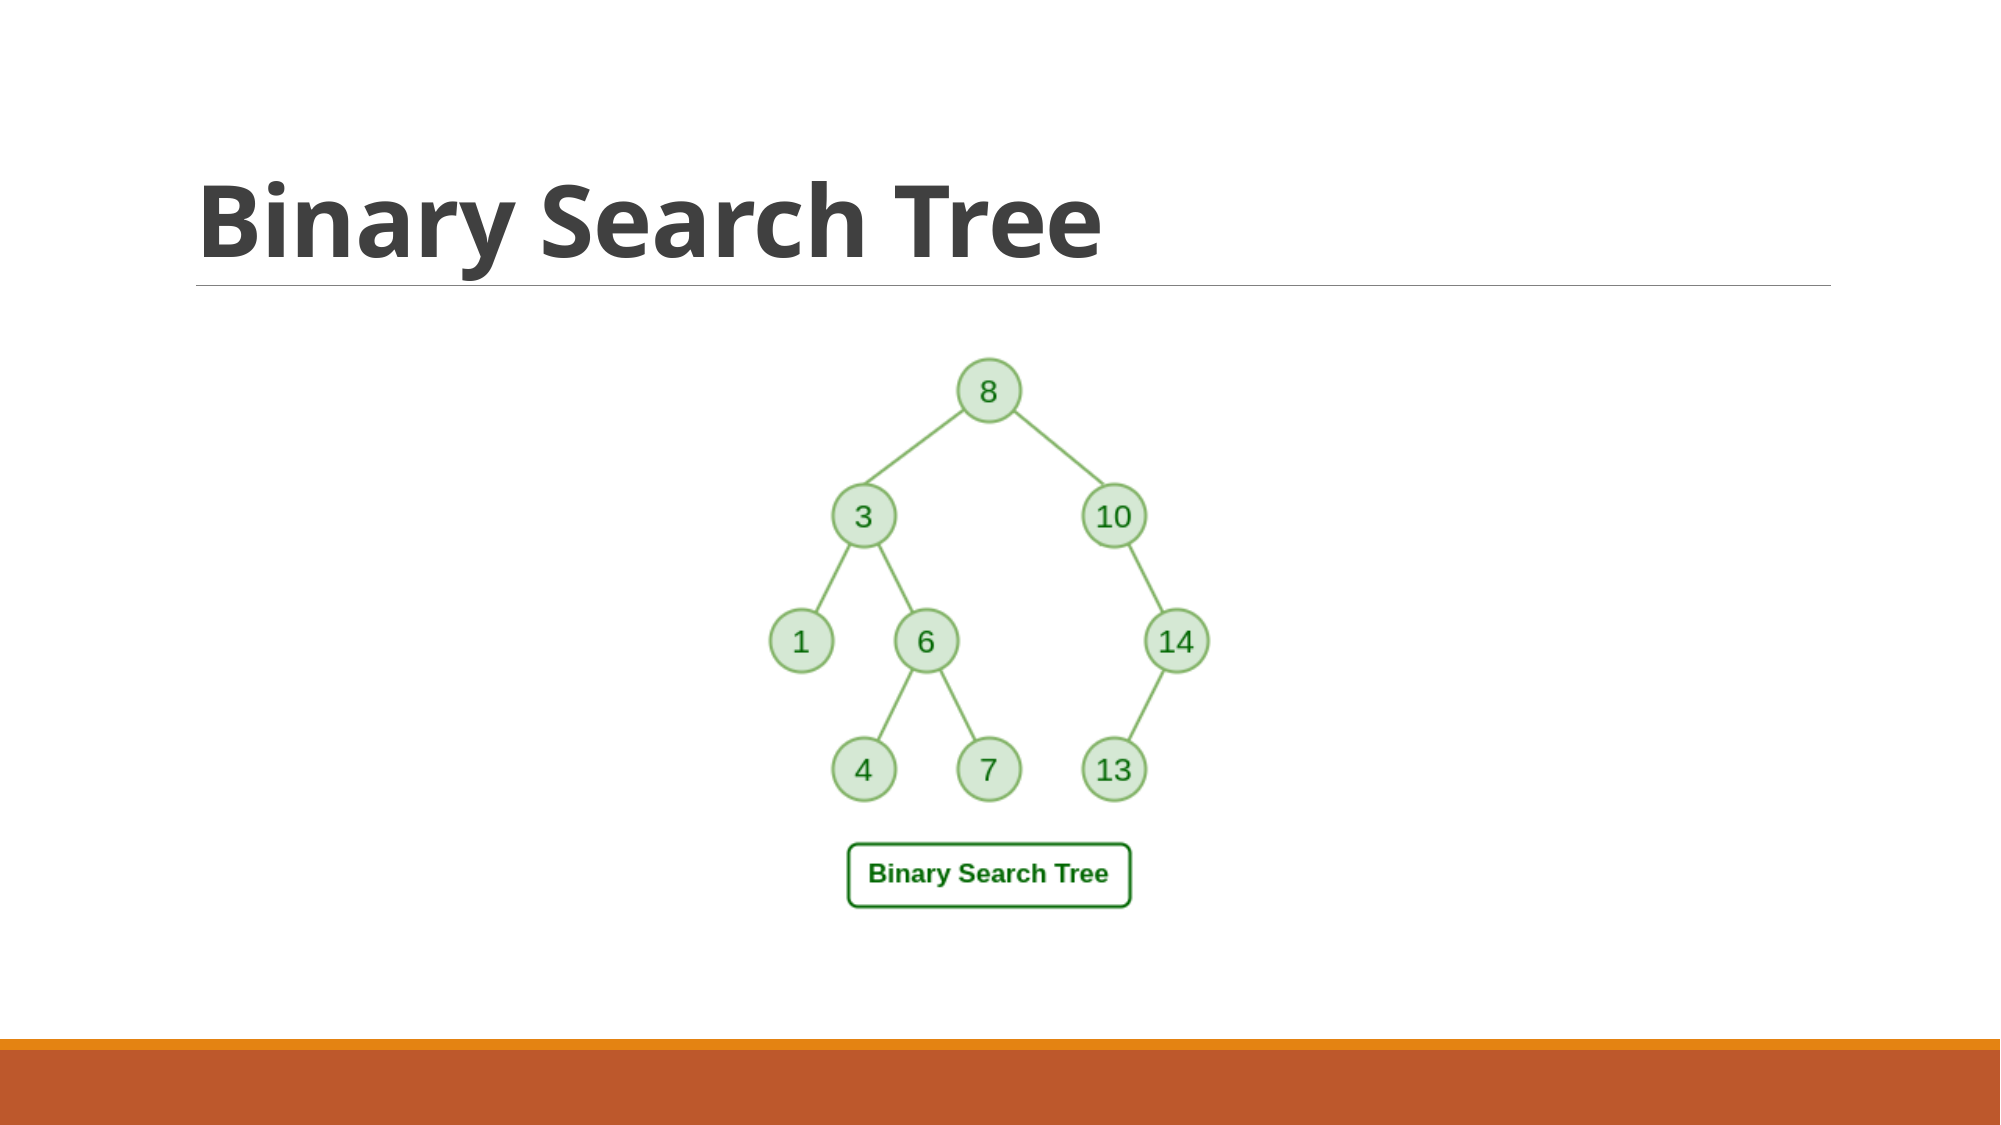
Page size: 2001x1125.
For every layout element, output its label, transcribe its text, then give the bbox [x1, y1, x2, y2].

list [440, 325, 1570, 940]
title Binary Search Tree [180, 47, 1830, 285]
